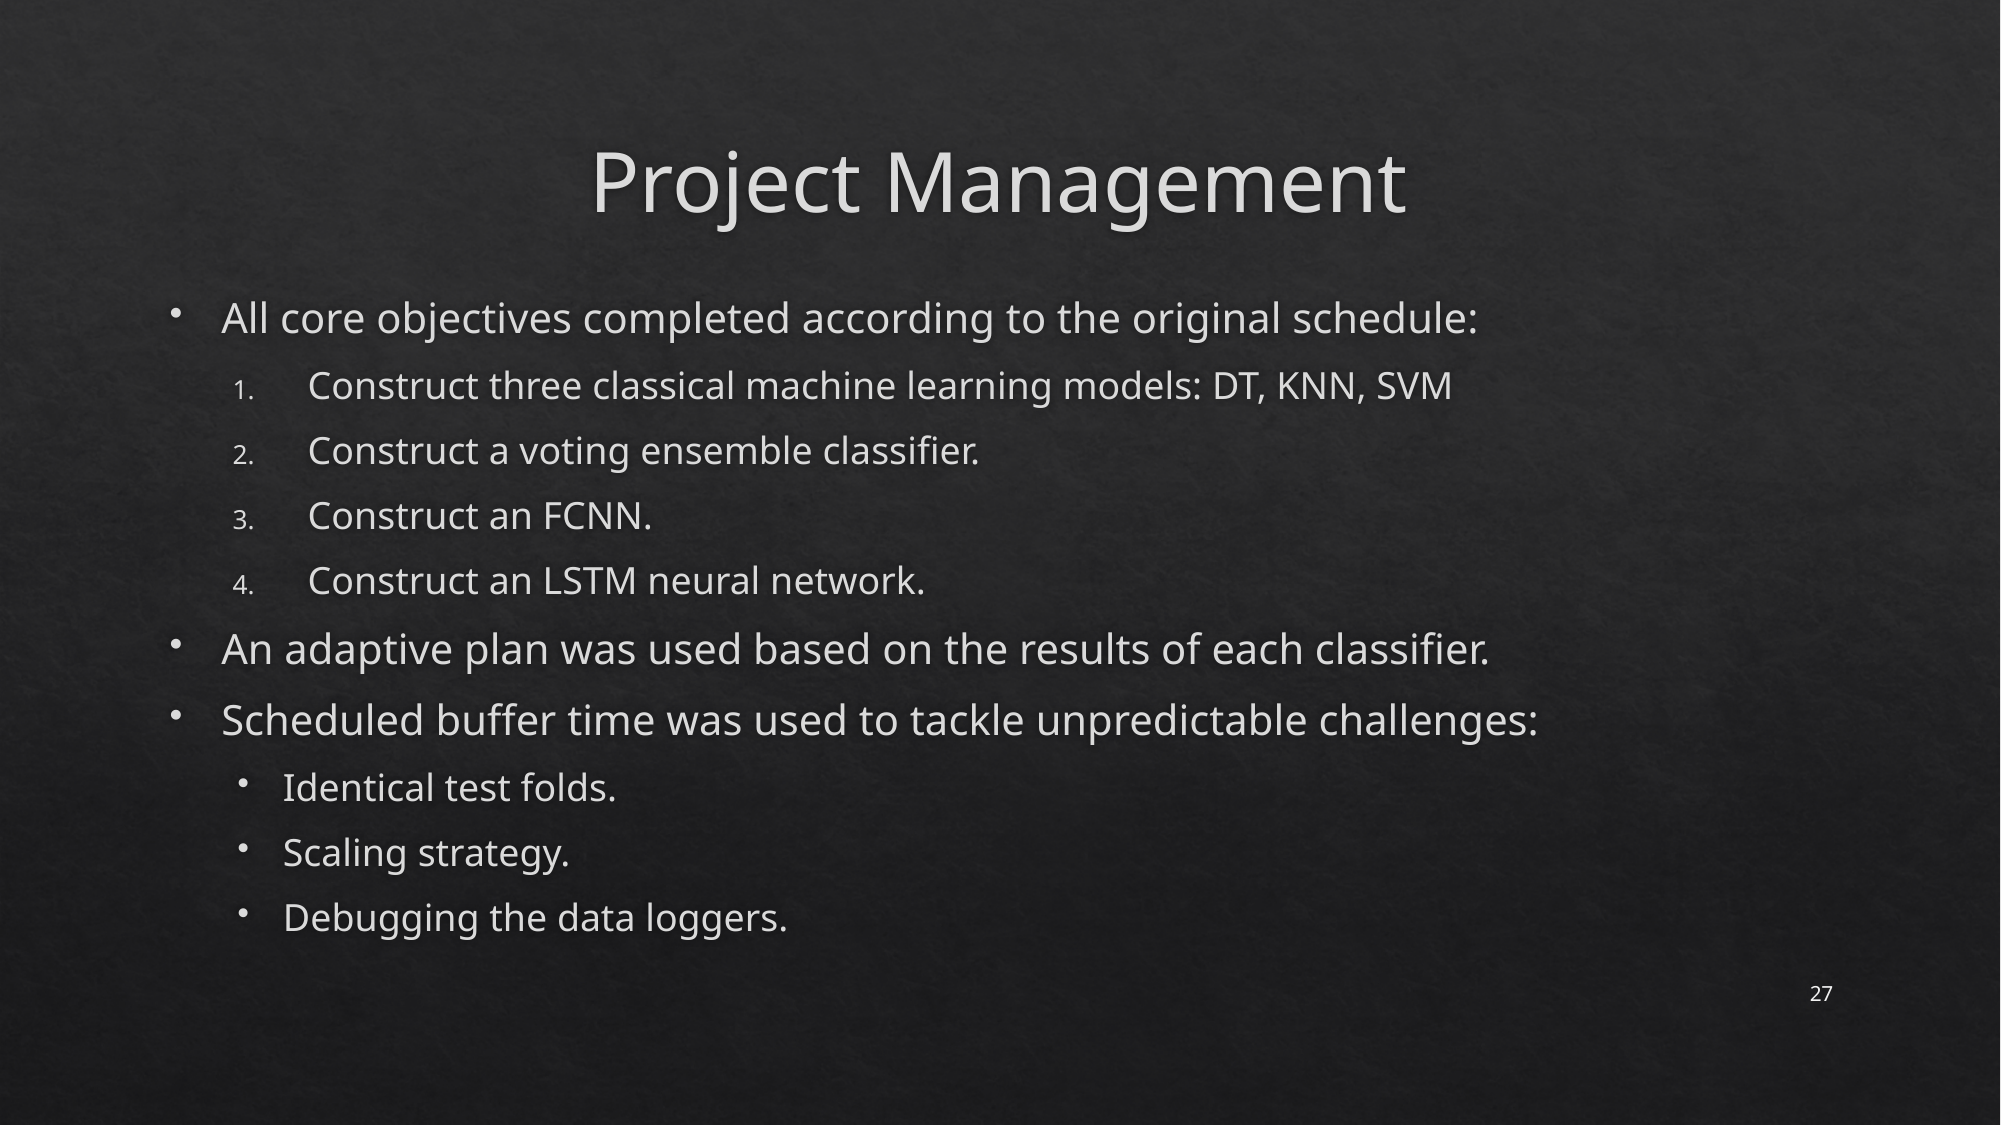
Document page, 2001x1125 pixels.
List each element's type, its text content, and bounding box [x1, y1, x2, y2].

title Project Management [149, 99, 1849, 260]
list All core objectives completed according to the original schedule: Construct three classical machine learning models: DT, KNN, SVM Construct a voting ensemble classifier. Construct an FCNN. Construct an LSTM neural network. An adaptive plan was used based on the results of each classifier. Scheduled buffer time was used to tackle unpredictable challenges: Identical test folds. Scaling strategy. Debugging the data loggers. [149, 284, 1849, 950]
slide_number 27 [1724, 965, 1849, 1025]
